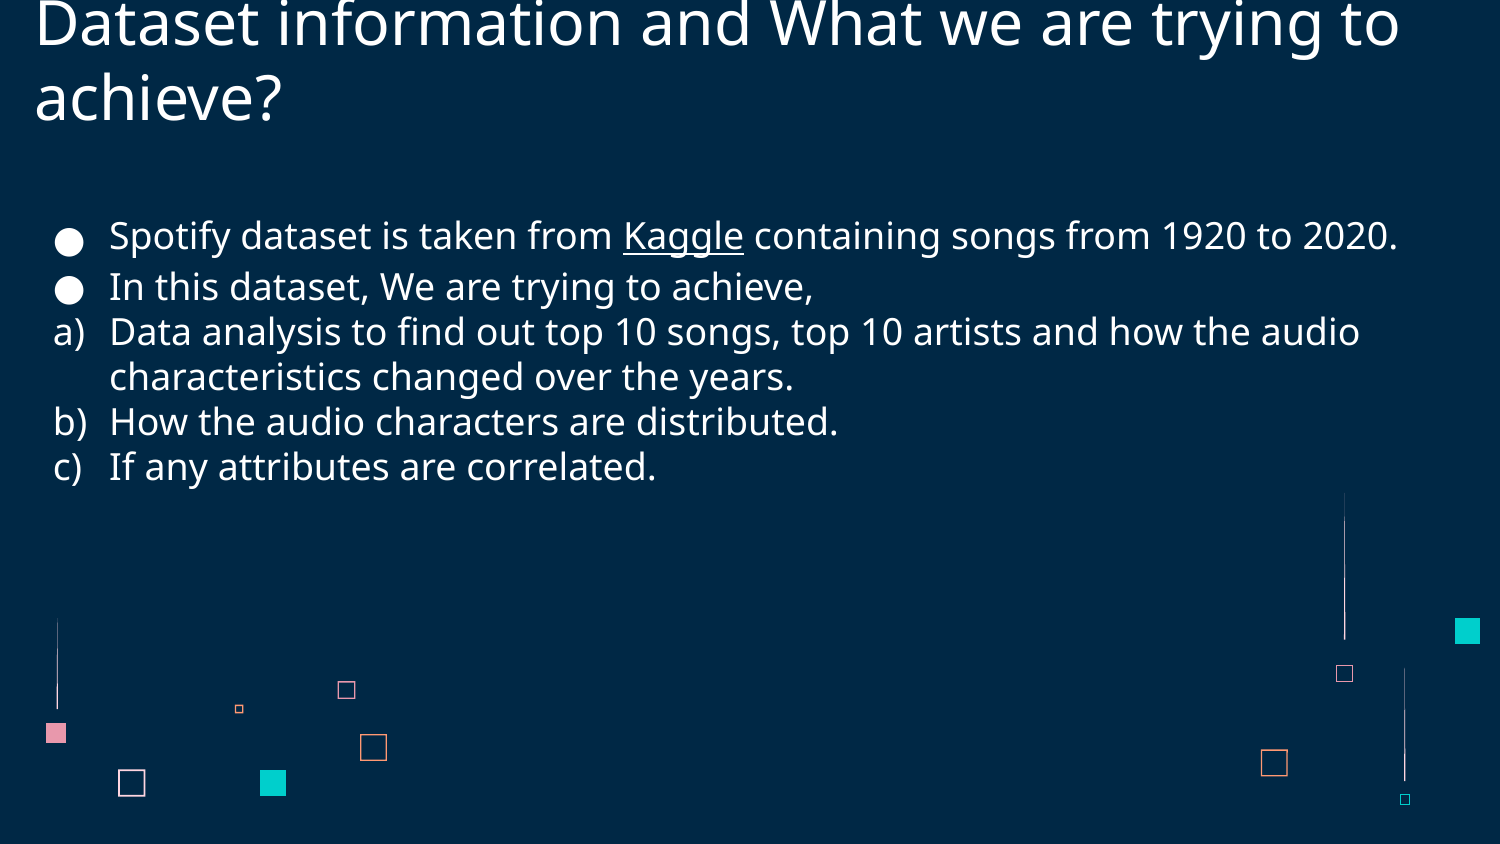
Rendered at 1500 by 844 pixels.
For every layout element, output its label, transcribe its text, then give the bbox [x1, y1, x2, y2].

title Dataset information and What we are trying to achieve? [19, 53, 1500, 149]
list Spotify dataset is taken from Kaggle containing songs from 1920 to 2020. In this dataset, We are trying to achieve, Data analysis to find out top 10 songs, top 10 artists and how the audio characteristics changed over the years. How the audio characters are distributed. If any attributes are correlated. [19, 197, 1476, 539]
